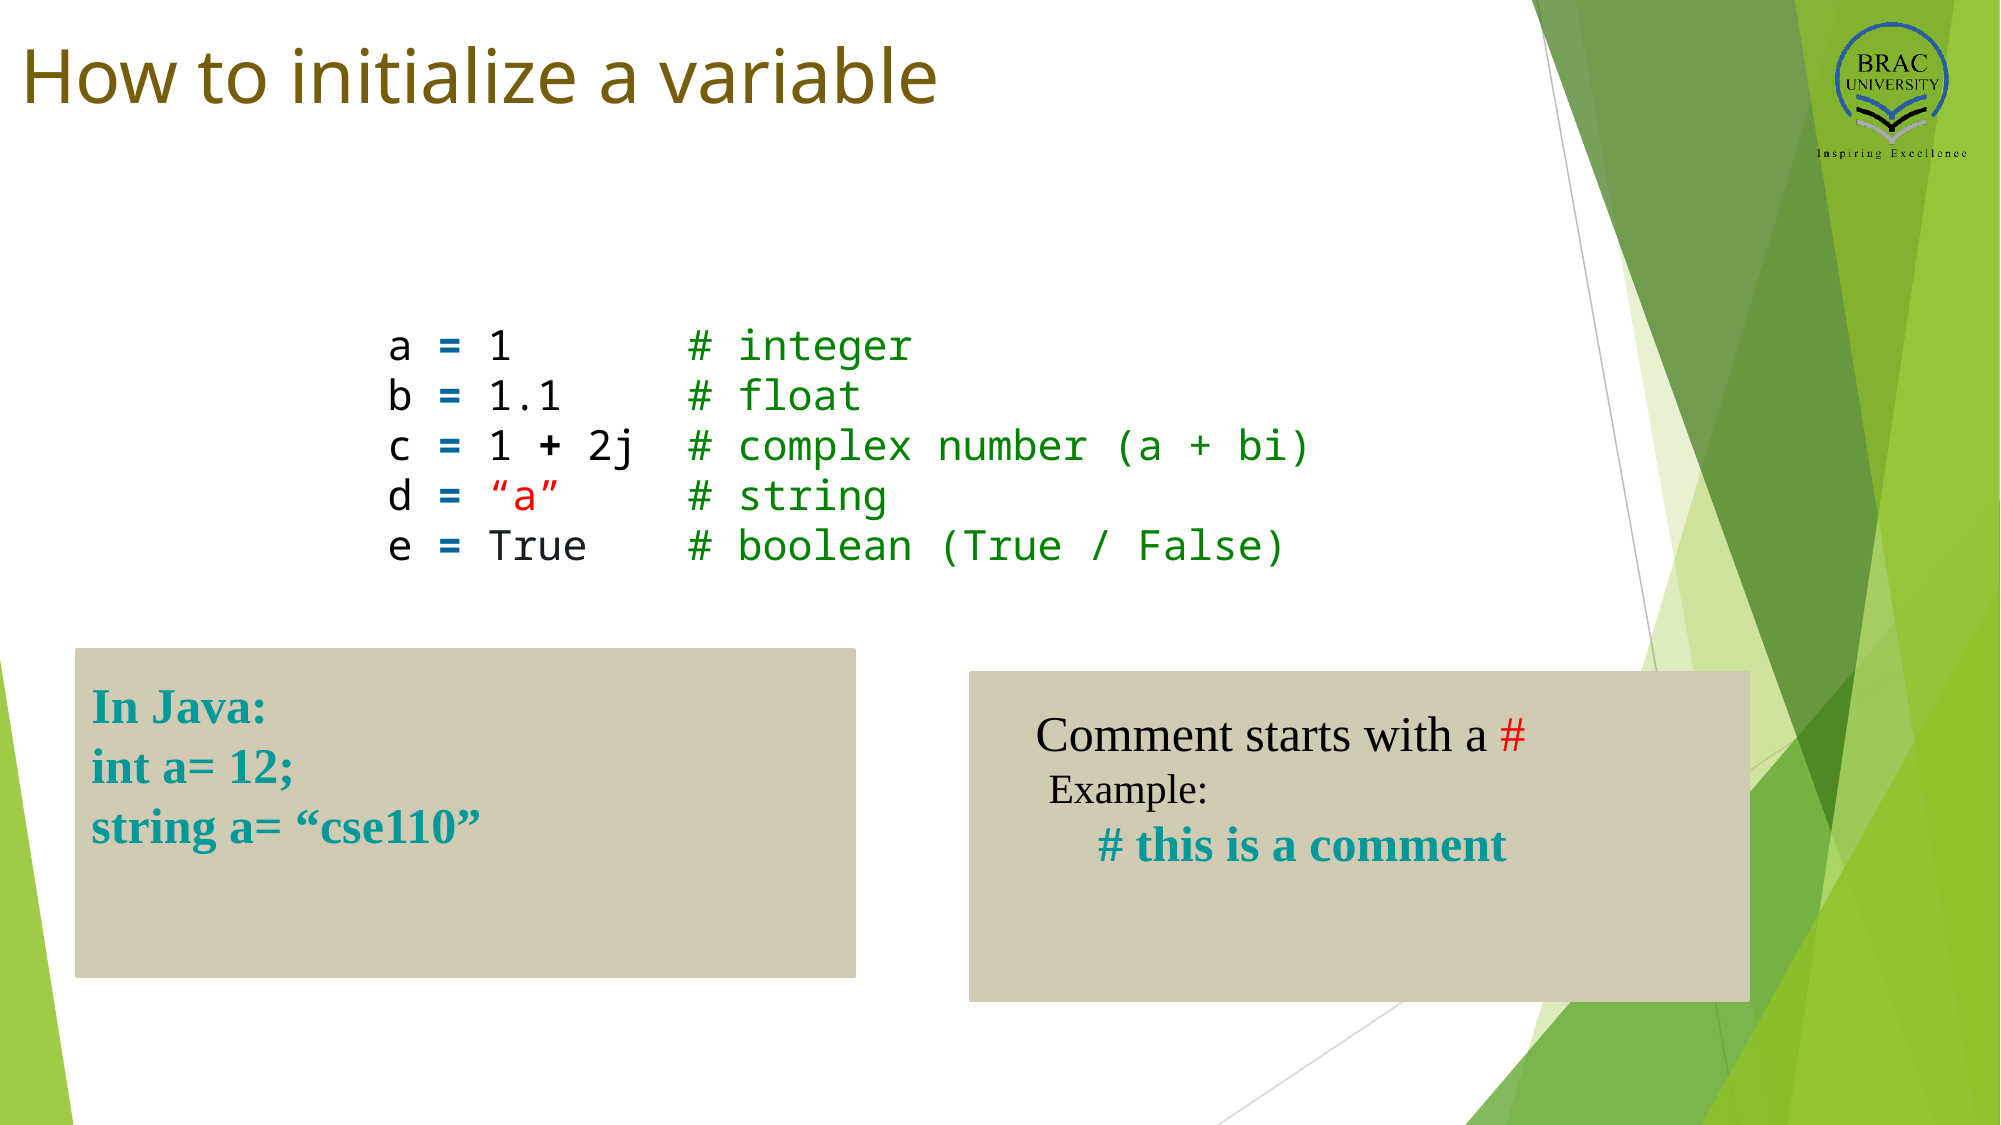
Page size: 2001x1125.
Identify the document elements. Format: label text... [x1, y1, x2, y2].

list a = 1 # integer b = 1.1 # float c = 1 + 2j # complex number (a + bi) d = “a” # string e = True # boolean (True / False) [387, 124, 1467, 763]
title How to initialize a variable [5, 20, 1704, 239]
picture [1817, 22, 1966, 159]
text_box In Java: int a= 12; string a= “cse110” [76, 649, 855, 977]
text_box Comment starts with a # Example: # this is a comment [970, 672, 1749, 1001]
